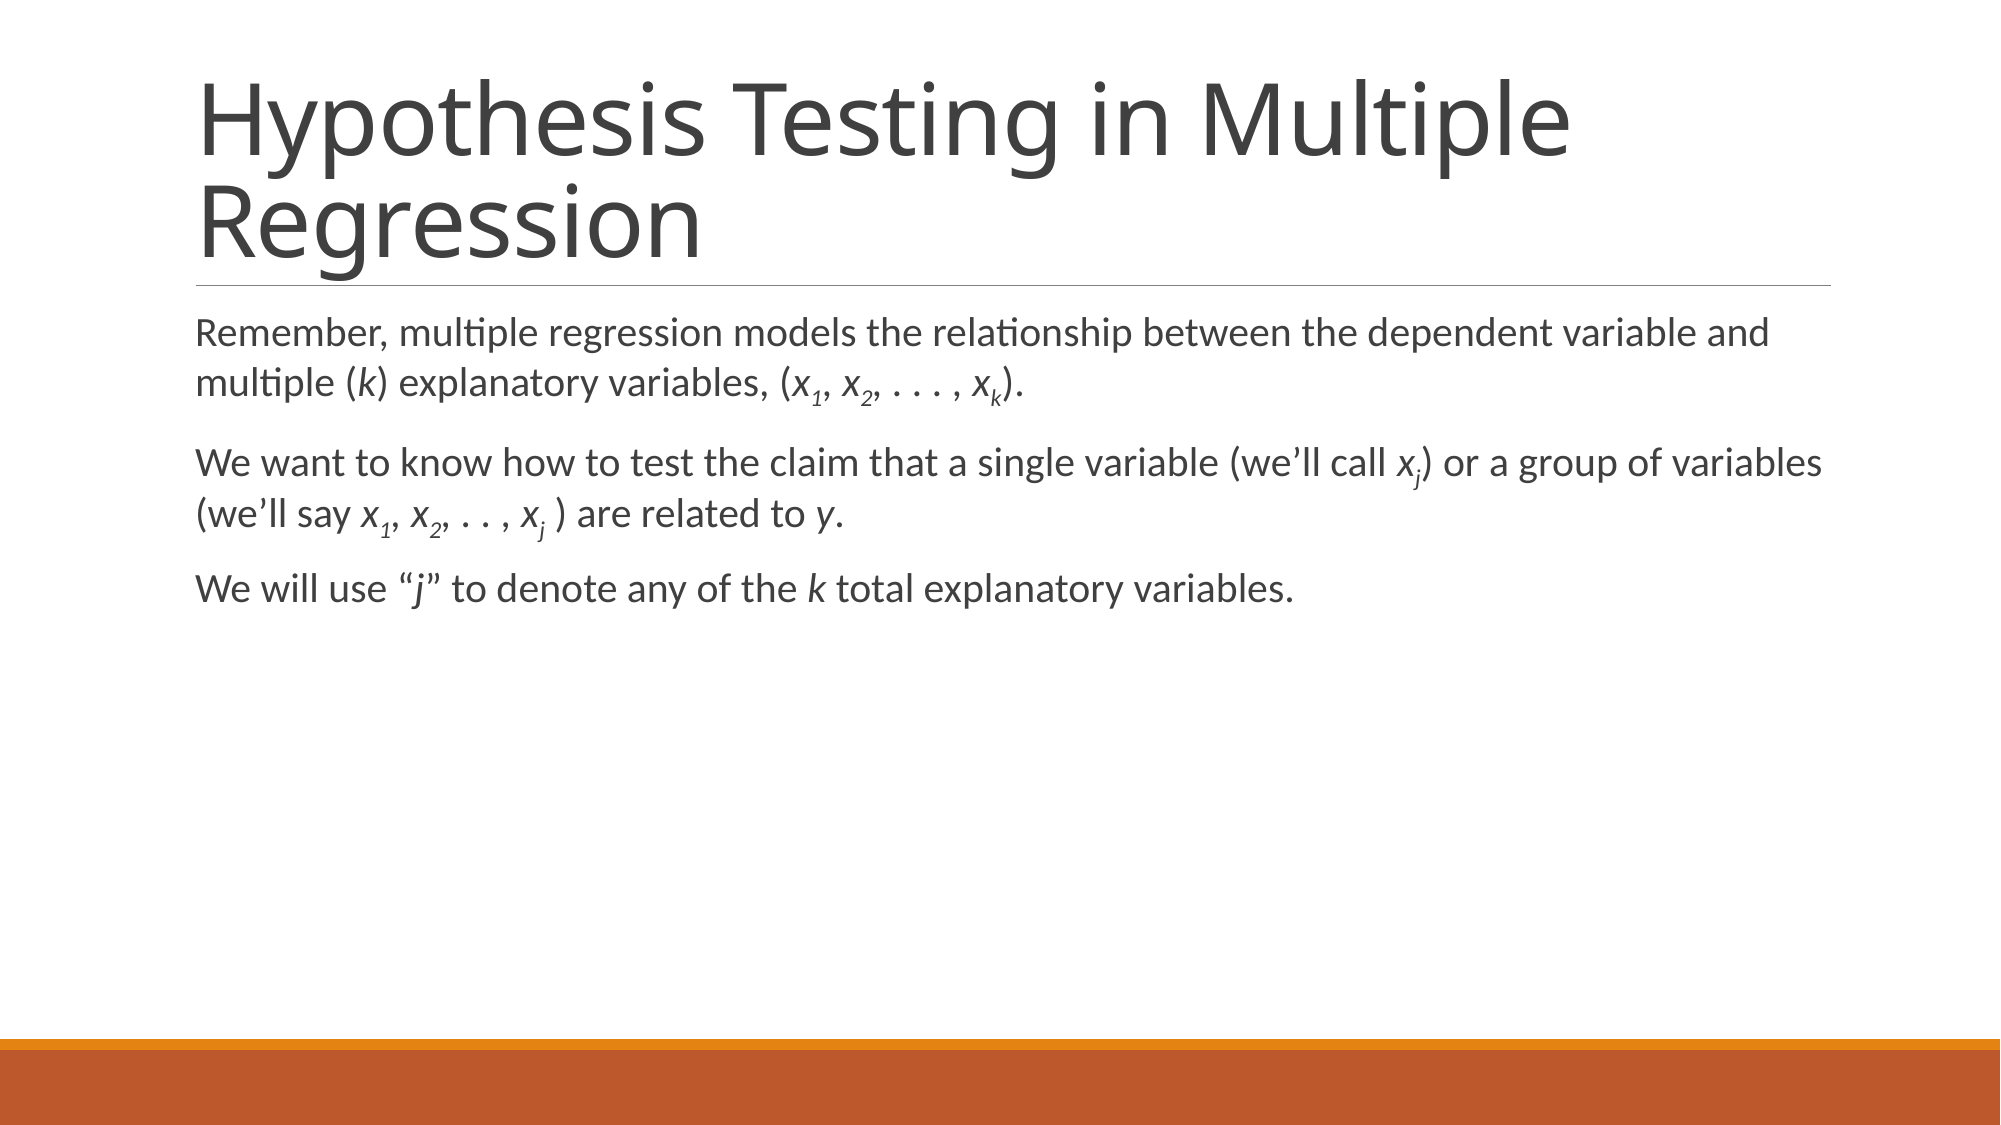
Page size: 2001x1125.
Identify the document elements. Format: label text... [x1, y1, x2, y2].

list Remember, multiple regression models the relationship between the dependent variable and multiple (k) explanatory variables, (x1, x2, . . . , xk). We want to know how to test the claim that a single variable (we’ll call xj) or a group of variables (we’ll say x1, x2, . . , xj ) are related to y. We will use “j” to denote any of the k total explanatory variables. [180, 302, 1830, 963]
title Hypothesis Testing in Multiple Regression [180, 47, 1830, 285]
